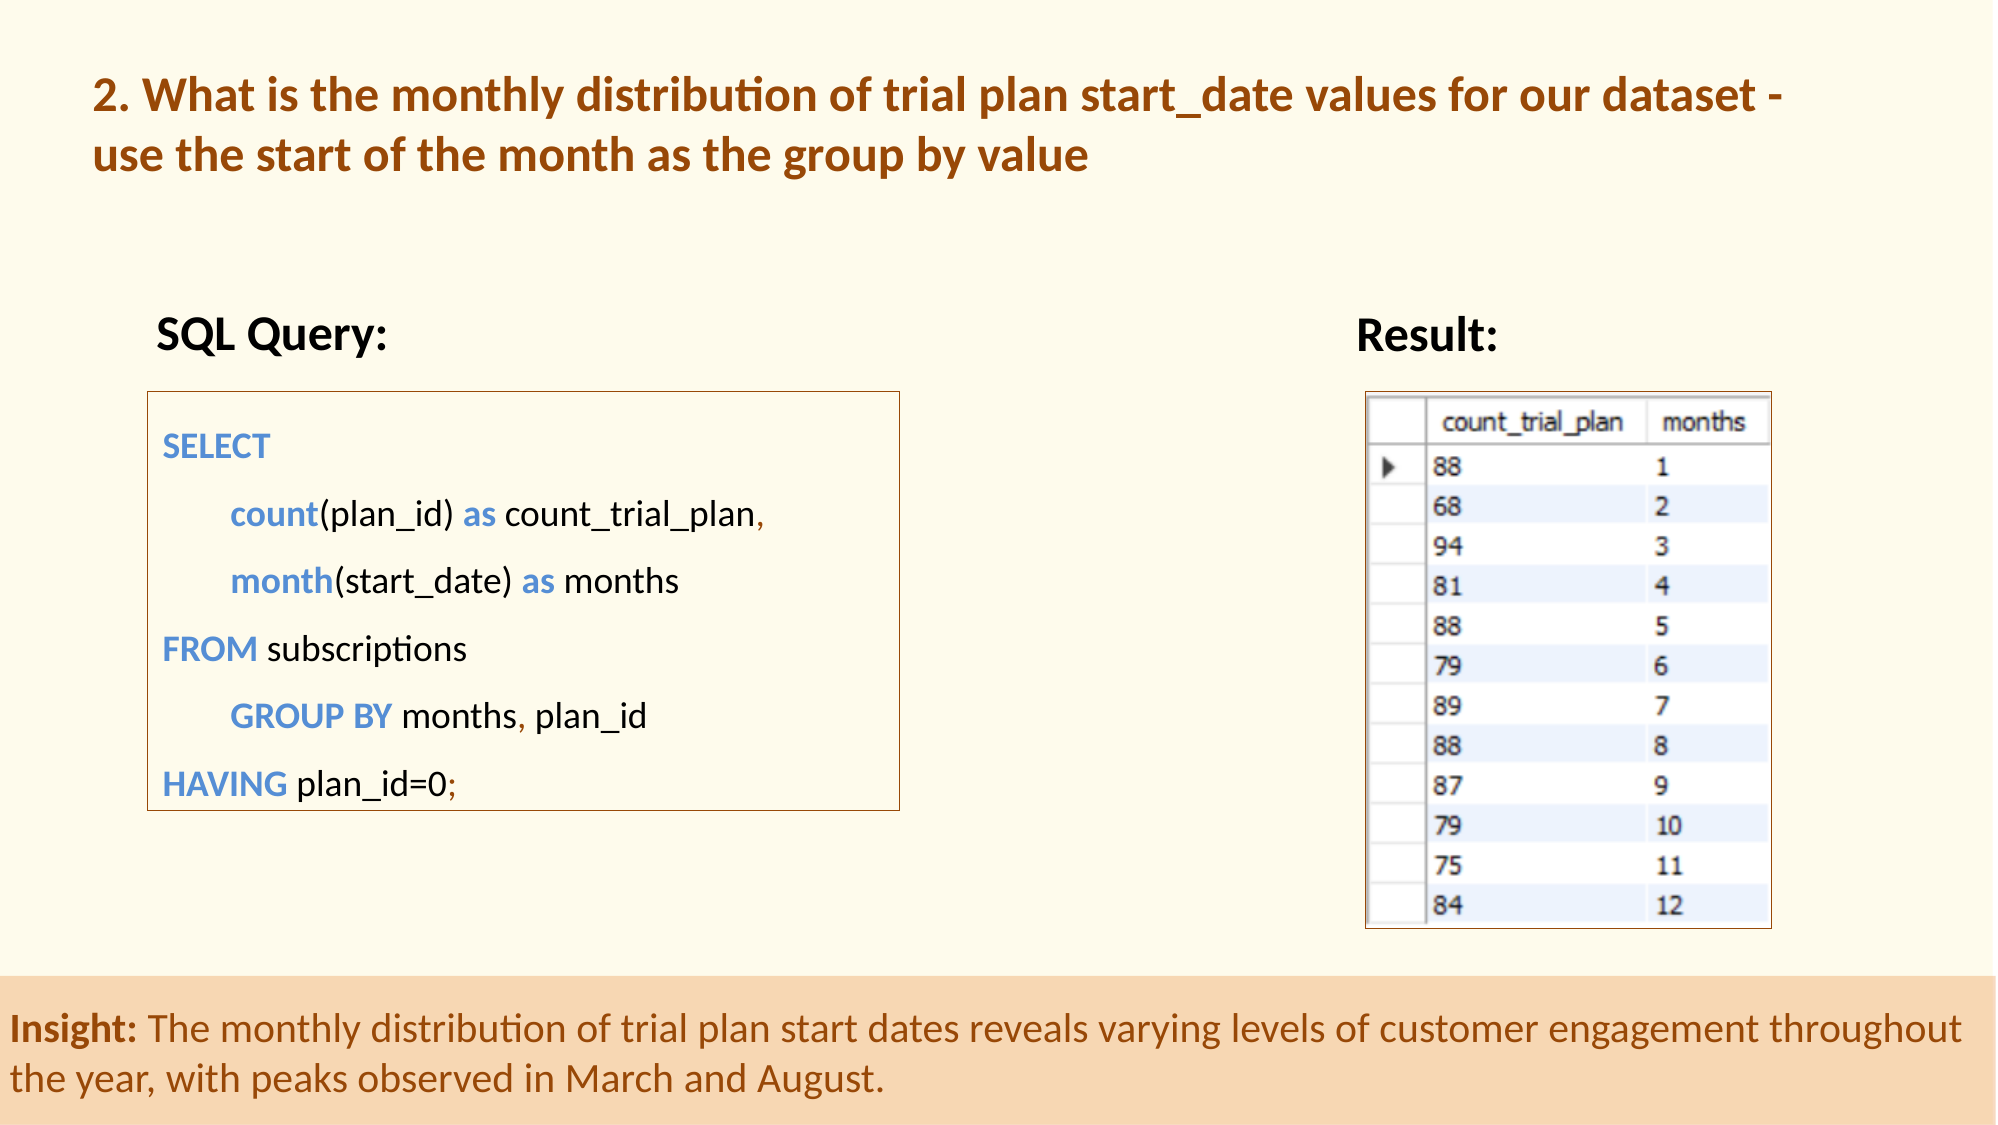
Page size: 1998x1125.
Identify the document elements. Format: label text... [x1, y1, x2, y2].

text_box SQL Query: [141, 292, 709, 368]
picture [1364, 390, 1772, 929]
text_box 2. What is the monthly distribution of trial plan start_date values for our dataset - use the start of the month as the group by value [77, 54, 1814, 190]
text_box [0, 0, 1993, 974]
text_box Result: [1341, 294, 1849, 369]
text_box Insight: The monthly distribution of trial plan start dates reveals varying levels of customer engagement throughout the year, with peaks observed in March and August. [0, 974, 1998, 1125]
text_box SELECT count(plan_id) as count_trial_plan, month(start_date) as months FROM subscriptions GROUP BY months, plan_id HAVING plan_id=0; [147, 391, 900, 811]
